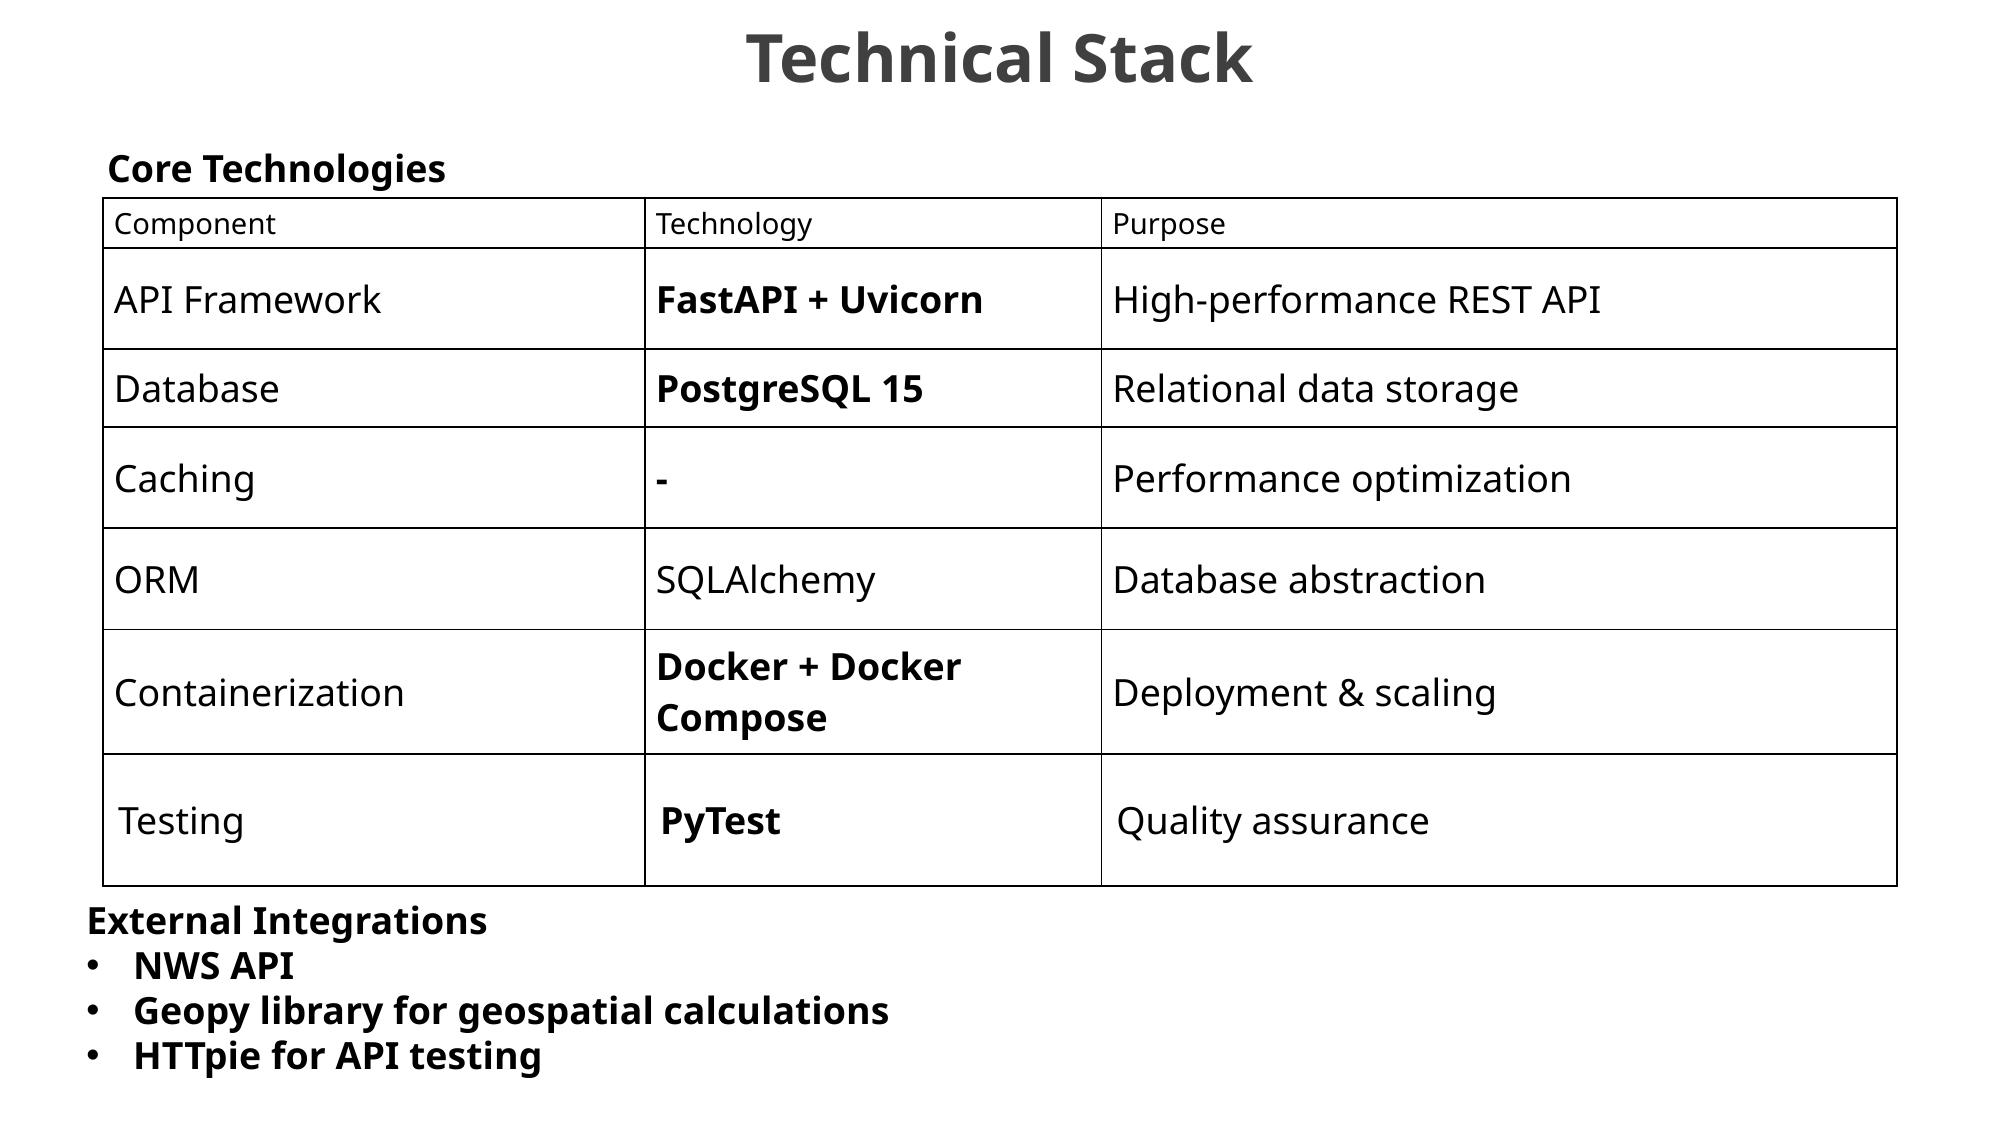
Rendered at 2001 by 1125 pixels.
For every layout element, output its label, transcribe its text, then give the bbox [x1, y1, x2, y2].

table_cell Testing [104, 755, 644, 885]
table_cell High-performance REST API [1102, 249, 1896, 348]
table_cell ORM [104, 529, 644, 629]
table_cell - [646, 428, 1101, 527]
text_box External Integrations NWS API Geopy library for geospatial calculations HTTpie for API testing [71, 889, 906, 1085]
table_cell Relational data storage [1102, 350, 1896, 426]
table_header Technology [646, 199, 1101, 247]
table_cell Caching [104, 428, 644, 527]
table_cell FastAPI + Uvicorn [646, 249, 1101, 348]
table_cell Deployment & scaling [1102, 630, 1896, 753]
text_box Technical Stack [0, 8, 2000, 104]
table_header Component [104, 199, 644, 247]
table_cell Docker + Docker Compose [646, 630, 1101, 753]
table_cell API Framework [104, 249, 644, 348]
table_cell Performance optimization [1102, 428, 1896, 527]
table_cell SQLAlchemy [646, 529, 1101, 629]
table_cell Quality assurance [1102, 755, 1896, 885]
table_cell Database [104, 350, 644, 426]
table_header Purpose [1102, 199, 1896, 247]
table_cell Containerization [104, 630, 644, 753]
table_cell PyTest [646, 755, 1101, 885]
table_cell PostgreSQL 15 [646, 350, 1101, 426]
text_box Core Technologies [92, 137, 462, 197]
table_cell Database abstraction [1102, 529, 1896, 629]
